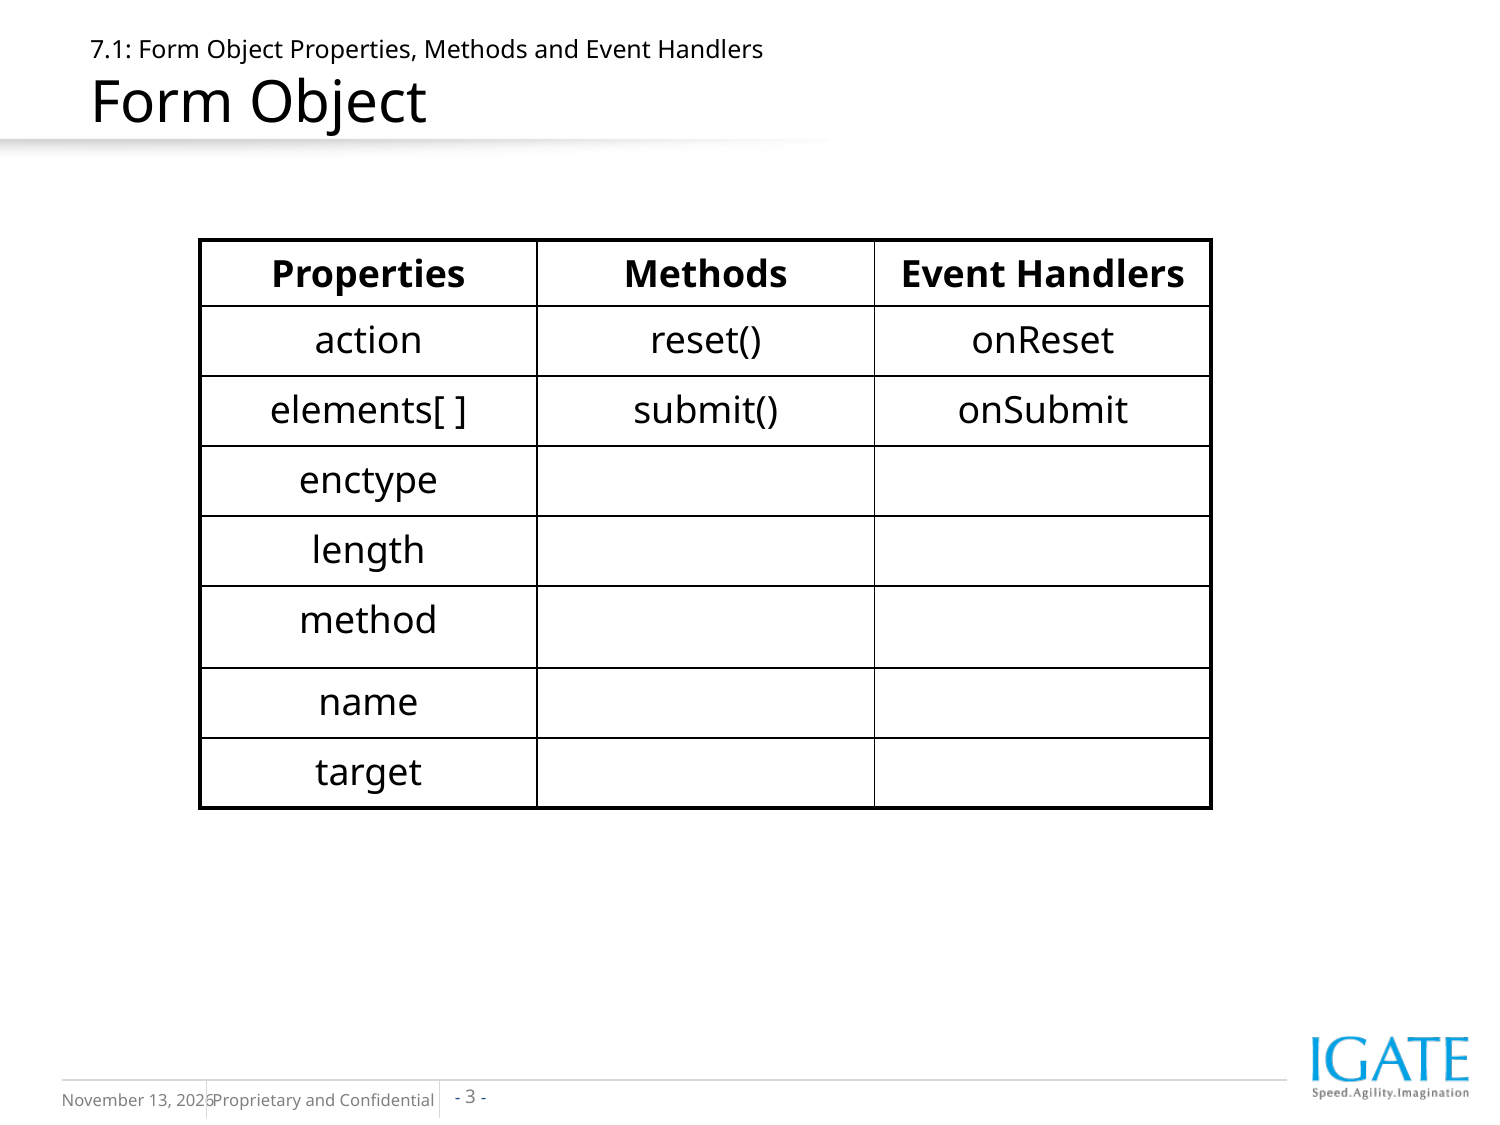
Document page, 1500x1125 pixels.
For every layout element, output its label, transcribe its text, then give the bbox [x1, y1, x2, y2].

table_cell elements[ ] [202, 377, 536, 445]
table_cell [538, 517, 874, 585]
picture [0, 112, 919, 174]
table_cell action [202, 307, 536, 375]
table_cell target [202, 739, 536, 806]
table_cell [538, 739, 874, 806]
table_cell length [202, 517, 536, 585]
table_cell [875, 517, 1209, 585]
table_cell [875, 669, 1209, 737]
table_cell [875, 447, 1209, 515]
table_cell onReset [875, 307, 1209, 375]
table_cell onSubmit [875, 377, 1209, 445]
table_cell [538, 669, 874, 737]
table_header Event Handlers [875, 242, 1209, 305]
title 7.1: Form Object Properties, Methods and Event Handlers Form Object [75, 24, 1425, 143]
table_cell name [202, 669, 536, 737]
table_cell submit() [538, 377, 874, 445]
table_cell reset() [538, 307, 874, 375]
table_cell [875, 587, 1209, 667]
table_header Methods [538, 242, 874, 305]
table_cell [875, 739, 1209, 806]
table_cell enctype [202, 447, 536, 515]
table_cell method [202, 587, 536, 667]
table_header Properties [202, 242, 536, 305]
table_cell [538, 447, 874, 515]
table_cell [538, 587, 874, 667]
picture [1304, 1028, 1475, 1105]
